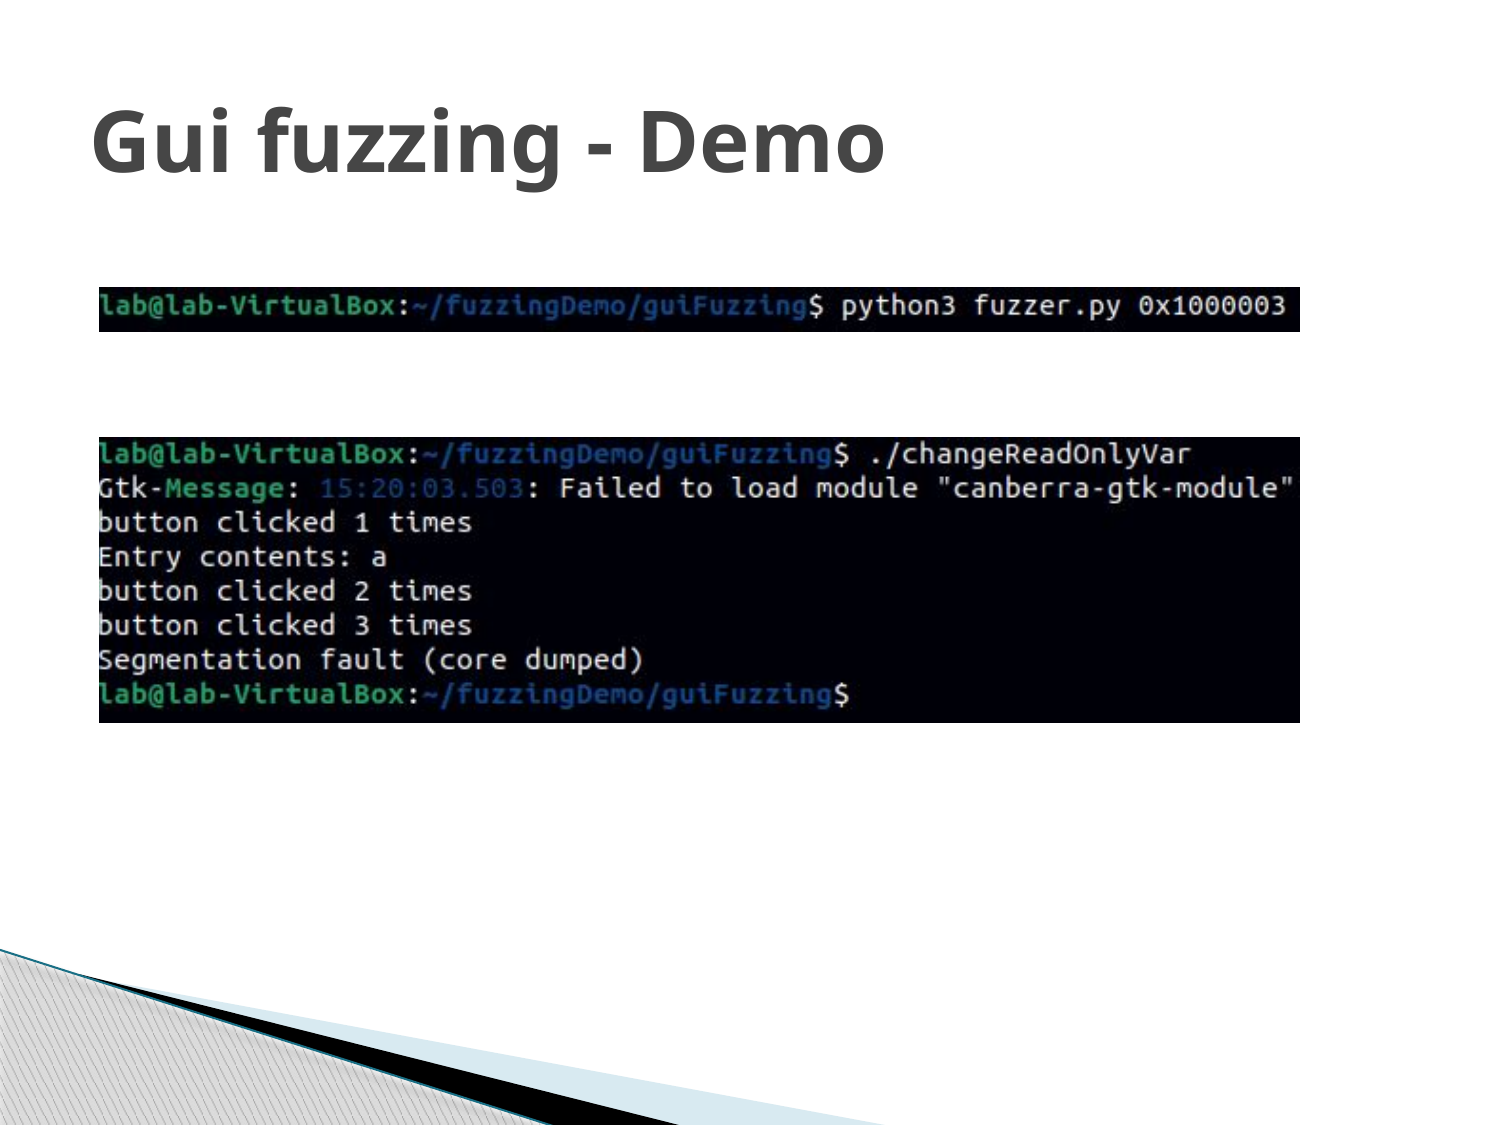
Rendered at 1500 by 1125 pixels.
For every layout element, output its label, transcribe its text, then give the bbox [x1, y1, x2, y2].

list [99, 287, 1301, 332]
picture [99, 437, 1301, 723]
title Gui fuzzing - Demo [75, 45, 1425, 233]
